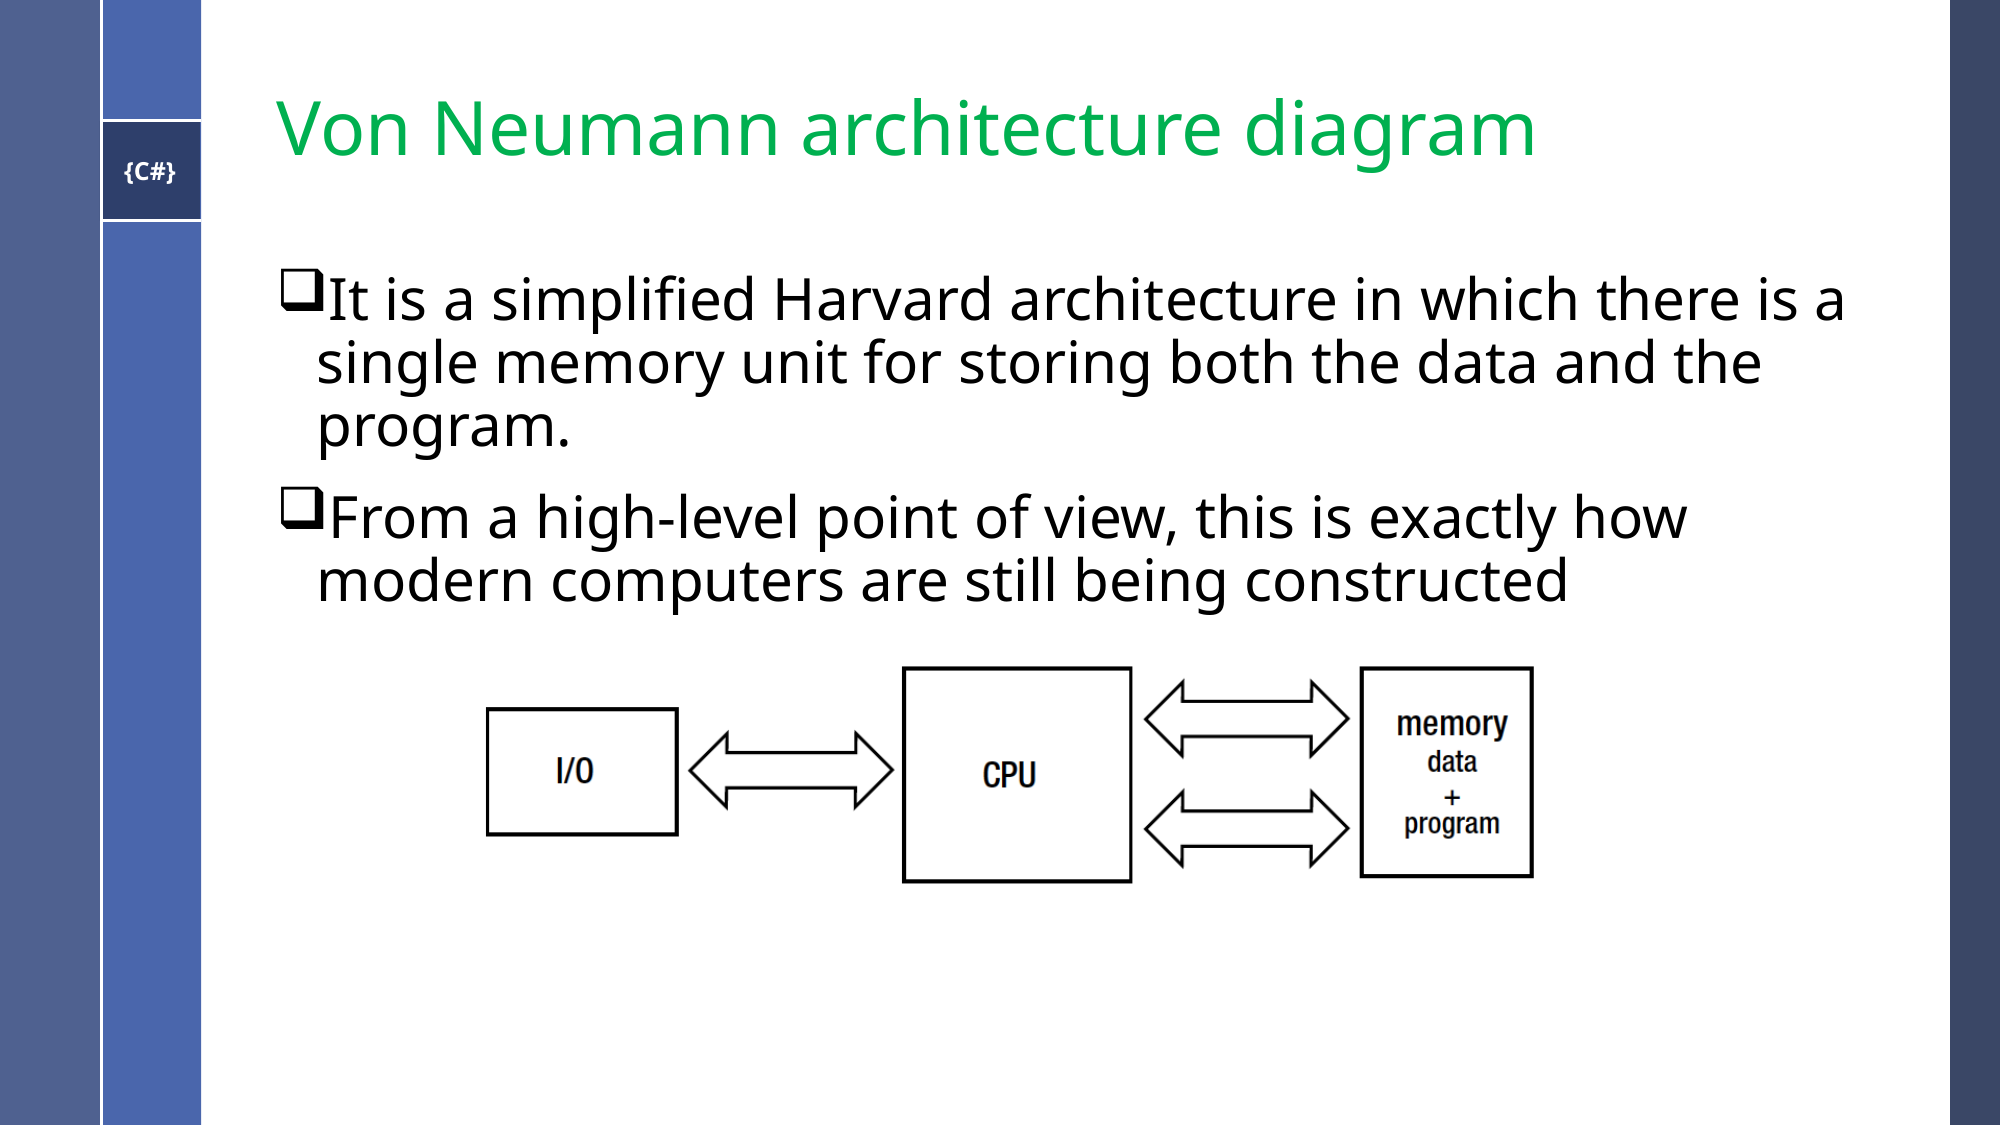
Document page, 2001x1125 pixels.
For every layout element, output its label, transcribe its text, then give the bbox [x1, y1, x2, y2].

list It is a simplified Harvard architecture in which there is a single memory unit for storing both the data and the program. From a high-level point of view, this is exactly how modern computers are still being constructed [261, 262, 1867, 1013]
title Von Neumann architecture diagram [261, 29, 1867, 233]
picture [437, 656, 1563, 896]
